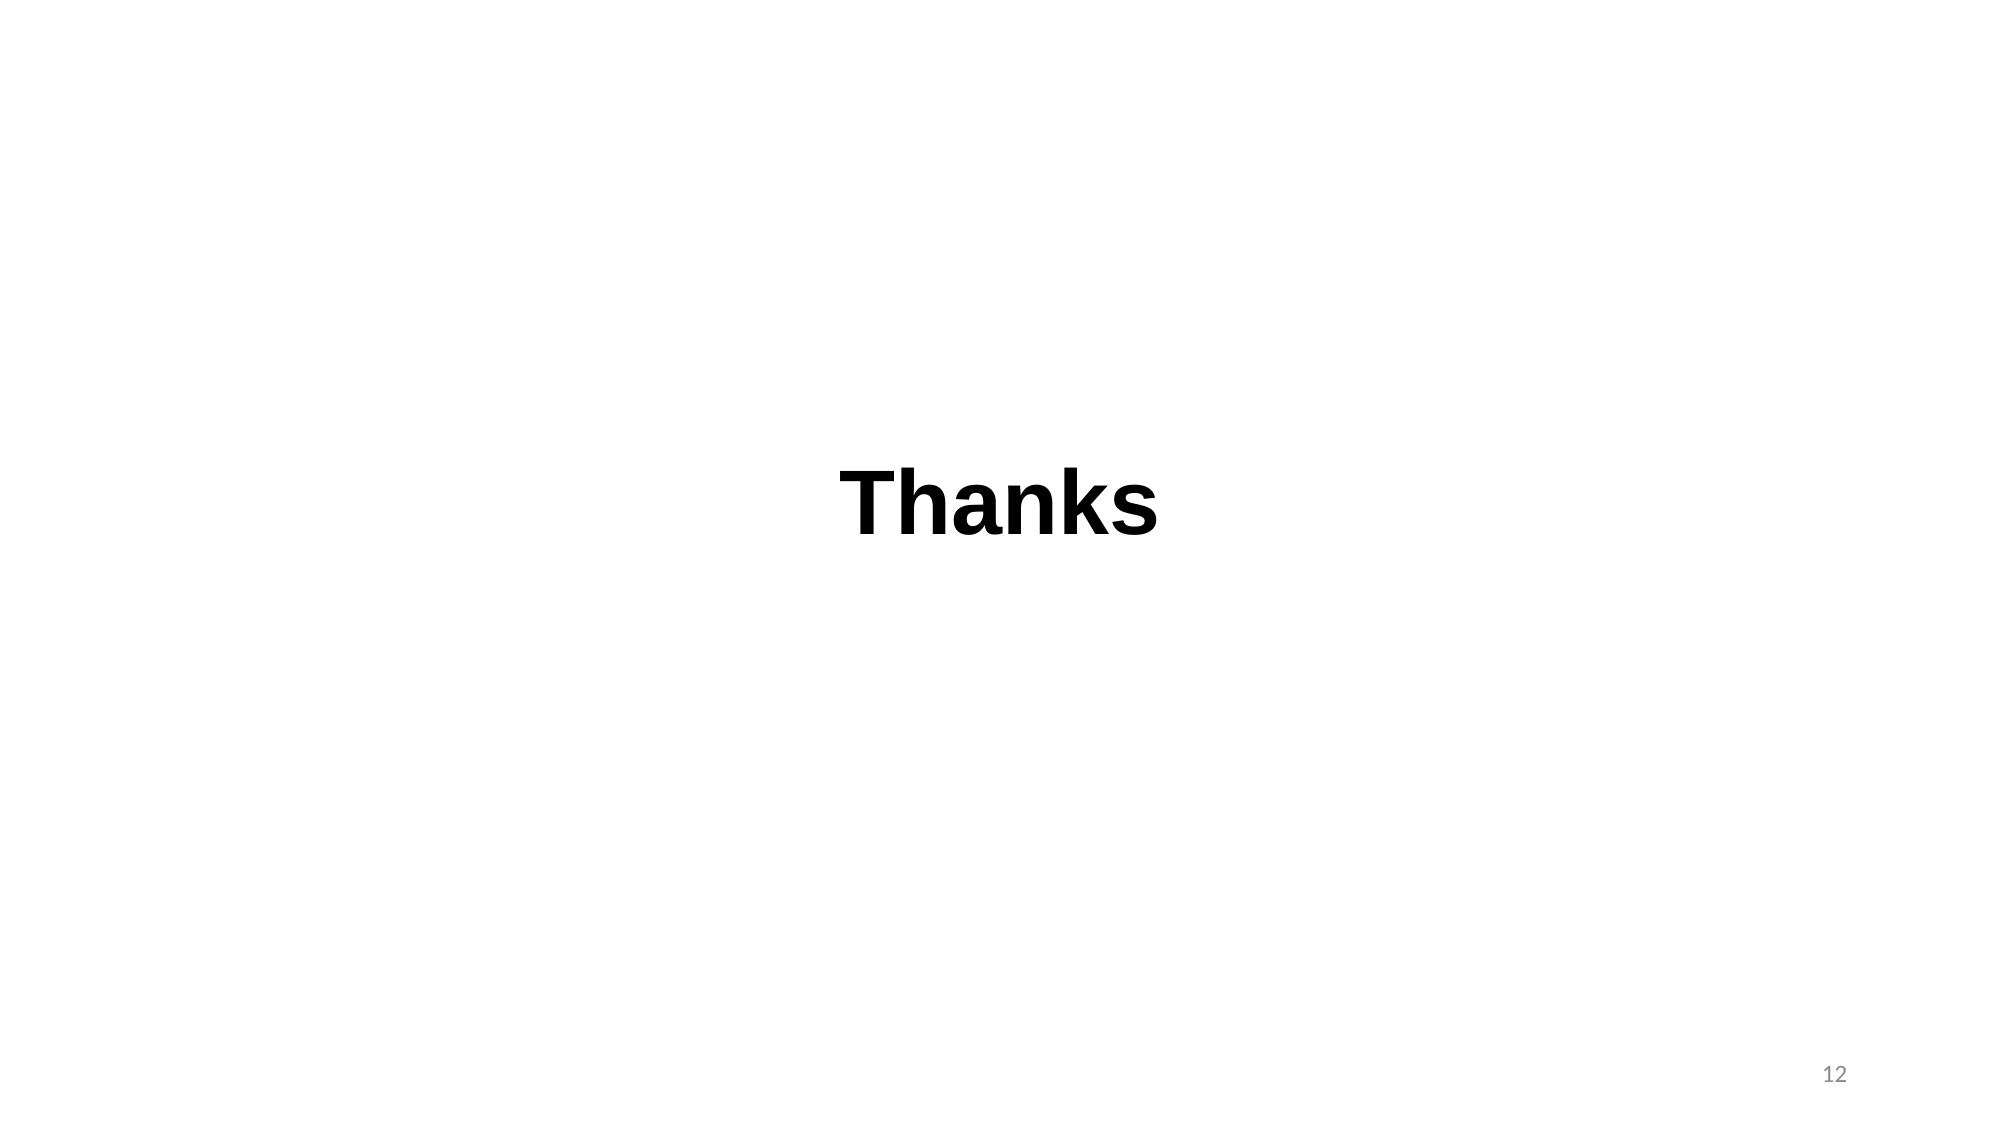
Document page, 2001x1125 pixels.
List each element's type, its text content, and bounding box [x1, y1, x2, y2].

text_box Thanks [0, 377, 2000, 563]
slide_number 12 [1412, 1042, 1863, 1103]
